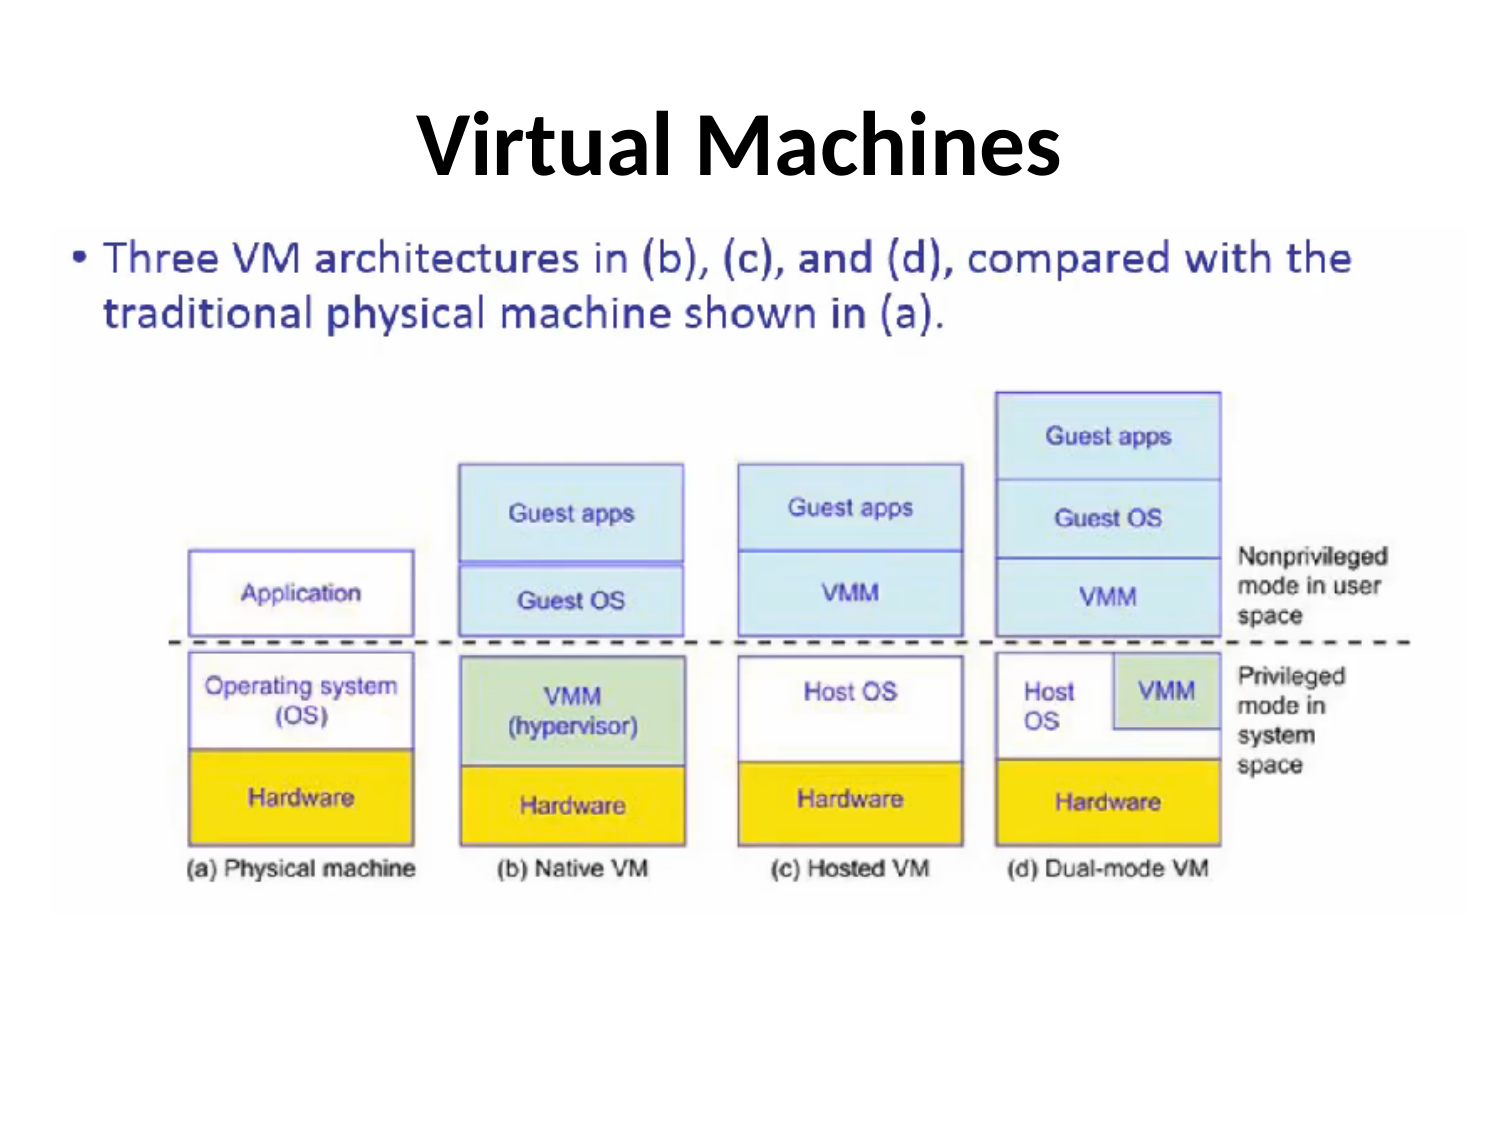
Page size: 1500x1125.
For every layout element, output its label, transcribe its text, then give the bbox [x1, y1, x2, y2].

title Virtual Machines [75, 45, 1425, 224]
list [50, 225, 1467, 914]
